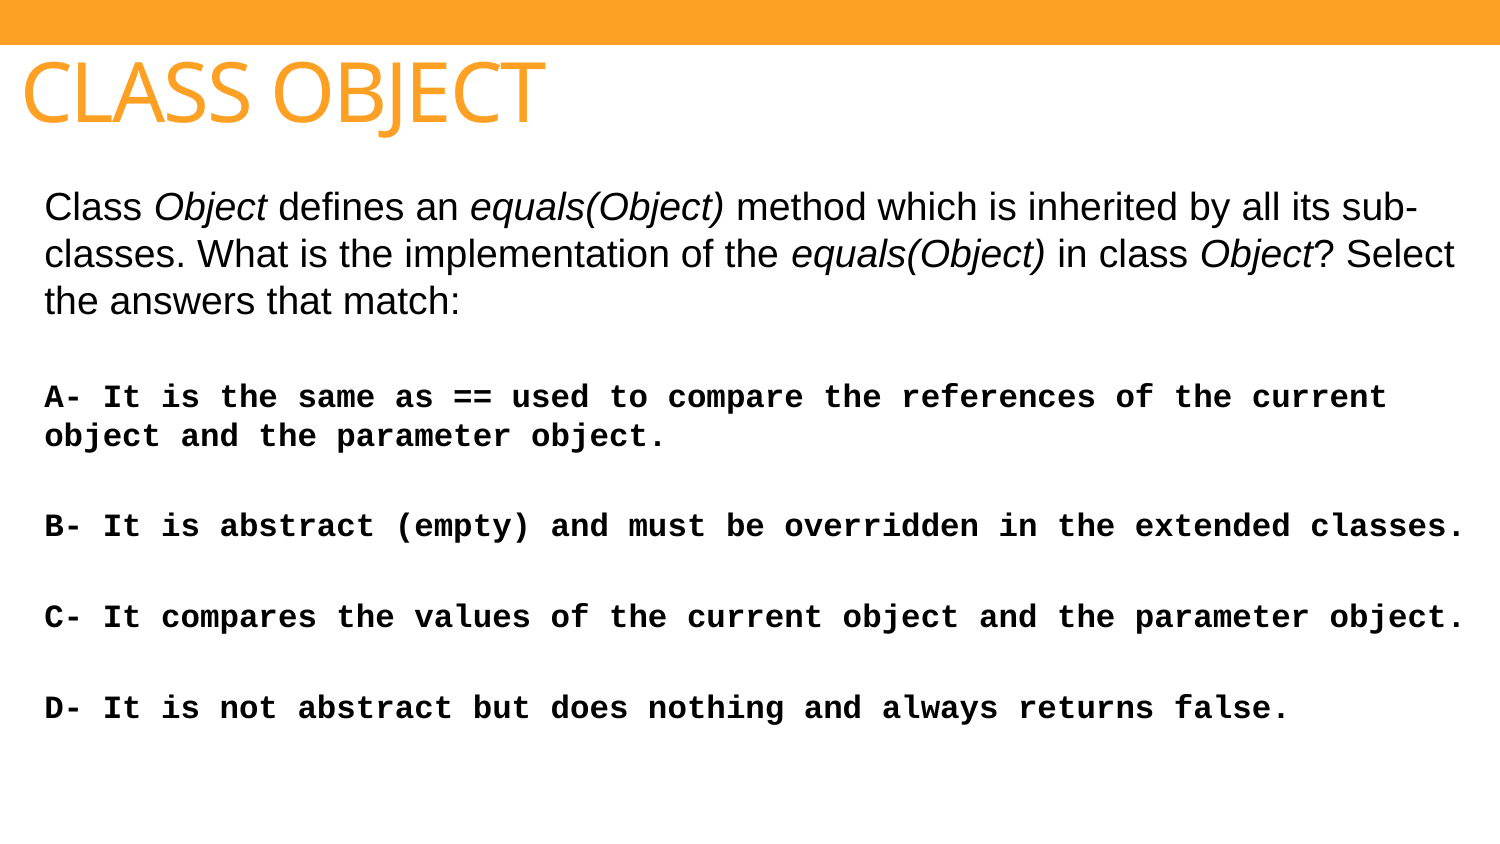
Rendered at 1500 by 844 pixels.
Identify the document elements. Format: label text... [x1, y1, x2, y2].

title Class Object [5, 28, 1471, 151]
list Class Object defines an equals(Object) method which is inherited by all its sub-classes. What is the implementation of the equals(Object) in class Object? Select the answers that match: A- It is the same as == used to compare the references of the current object and the parameter object. B- It is abstract (empty) and must be overridden in the extended classes. C- It compares the values of the current object and the parameter object. D- It is not abstract but does nothing and always returns false. [29, 173, 1500, 820]
